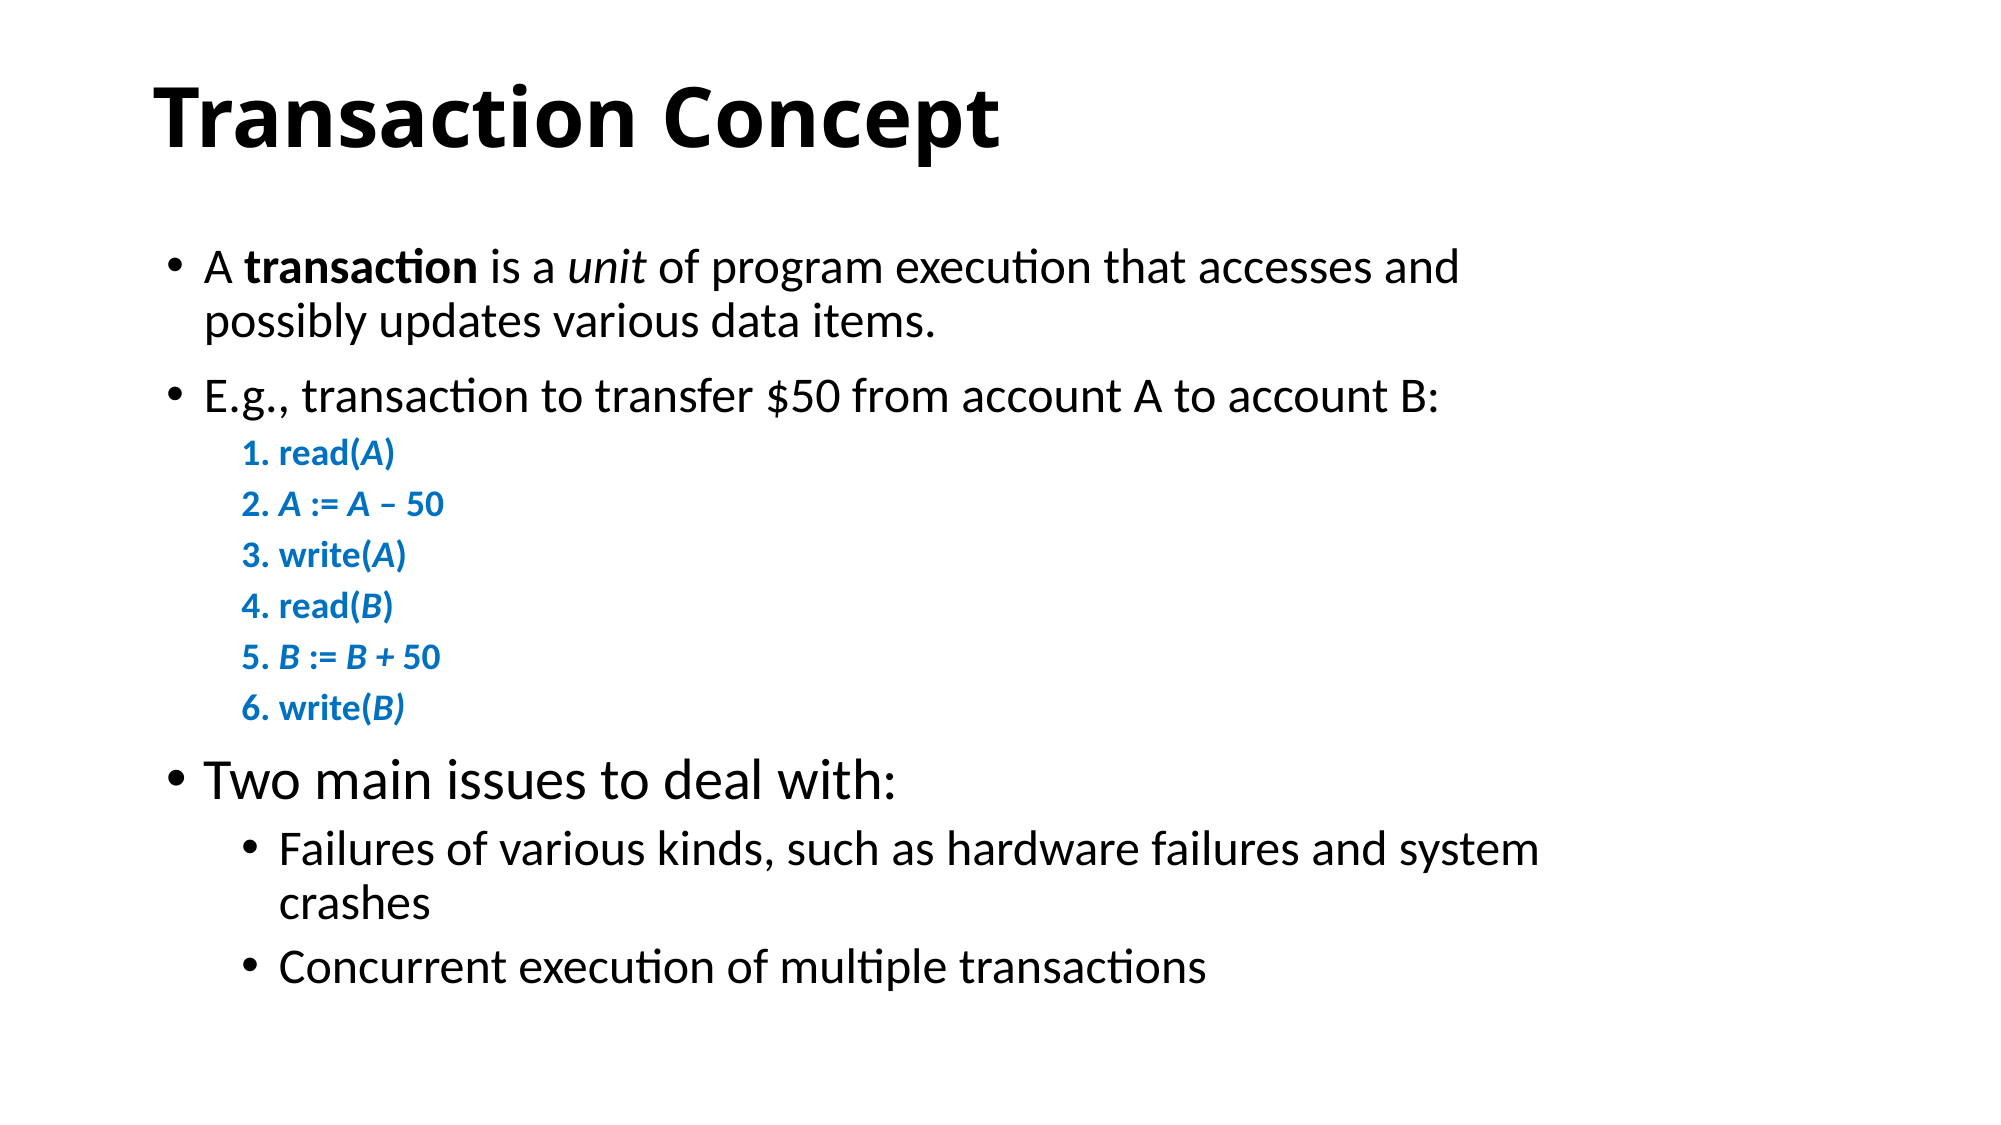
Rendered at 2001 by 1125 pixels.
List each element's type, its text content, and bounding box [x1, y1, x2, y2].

title Transaction Concept [137, 59, 1838, 181]
list A transaction is a unit of program execution that accesses and possibly updates various data items. E.g., transaction to transfer $50 from account A to account B: 1. read(A) 2. A := A – 50 3. write(A) 4. read(B) 5. B := B + 50 6. write(B) Two main issues to deal with: Failures of various kinds, such as hardware failures and system crashes Concurrent execution of multiple transactions [151, 232, 1644, 1062]
